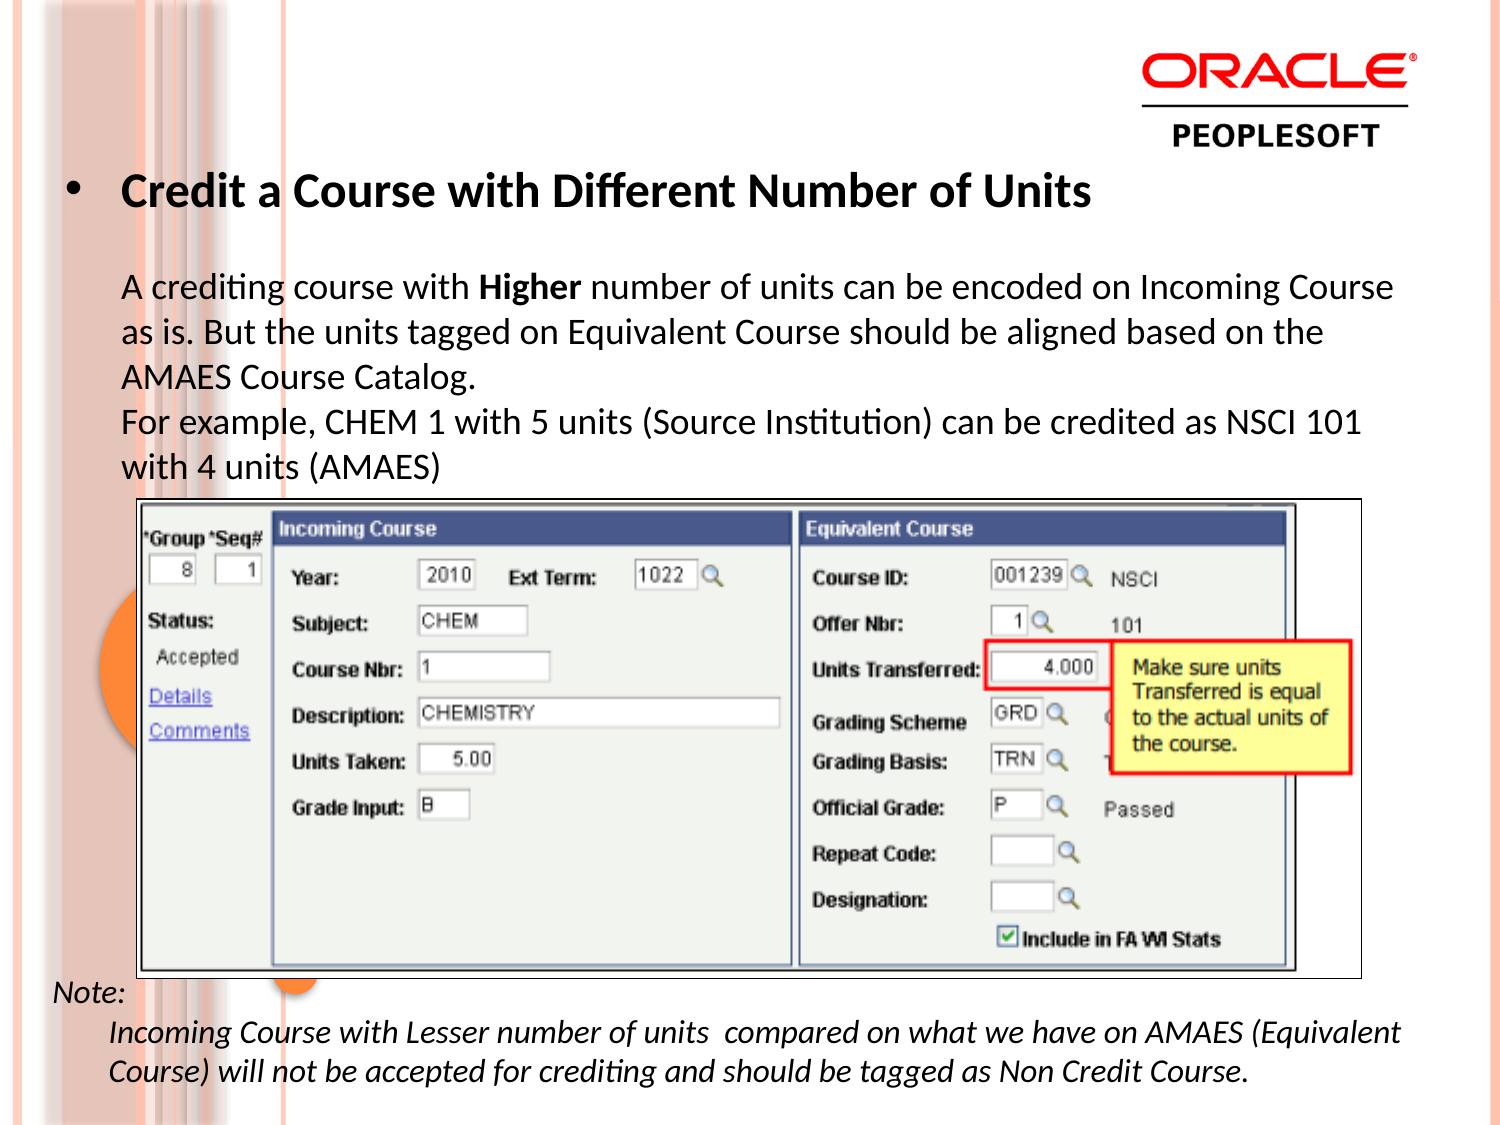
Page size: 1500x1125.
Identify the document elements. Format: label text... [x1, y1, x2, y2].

picture [136, 499, 1362, 979]
text_box Credit a Course with Different Number of Units A crediting course with Higher number of units can be encoded on Incoming Course as is. But the units tagged on Equivalent Course should be aligned based on the AMAES Course Catalog. For example, CHEM 1 with 5 units (Source Institution) can be credited as NSCI 101 with 4 units (AMAES) [50, 149, 1438, 540]
text_box Note: Incoming Course with Lesser number of units compared on what we have on AMAES (Equivalent Course) will not be accepted for crediting and should be tagged as Non Credit Course. [37, 962, 1463, 1097]
picture [1136, 24, 1420, 176]
